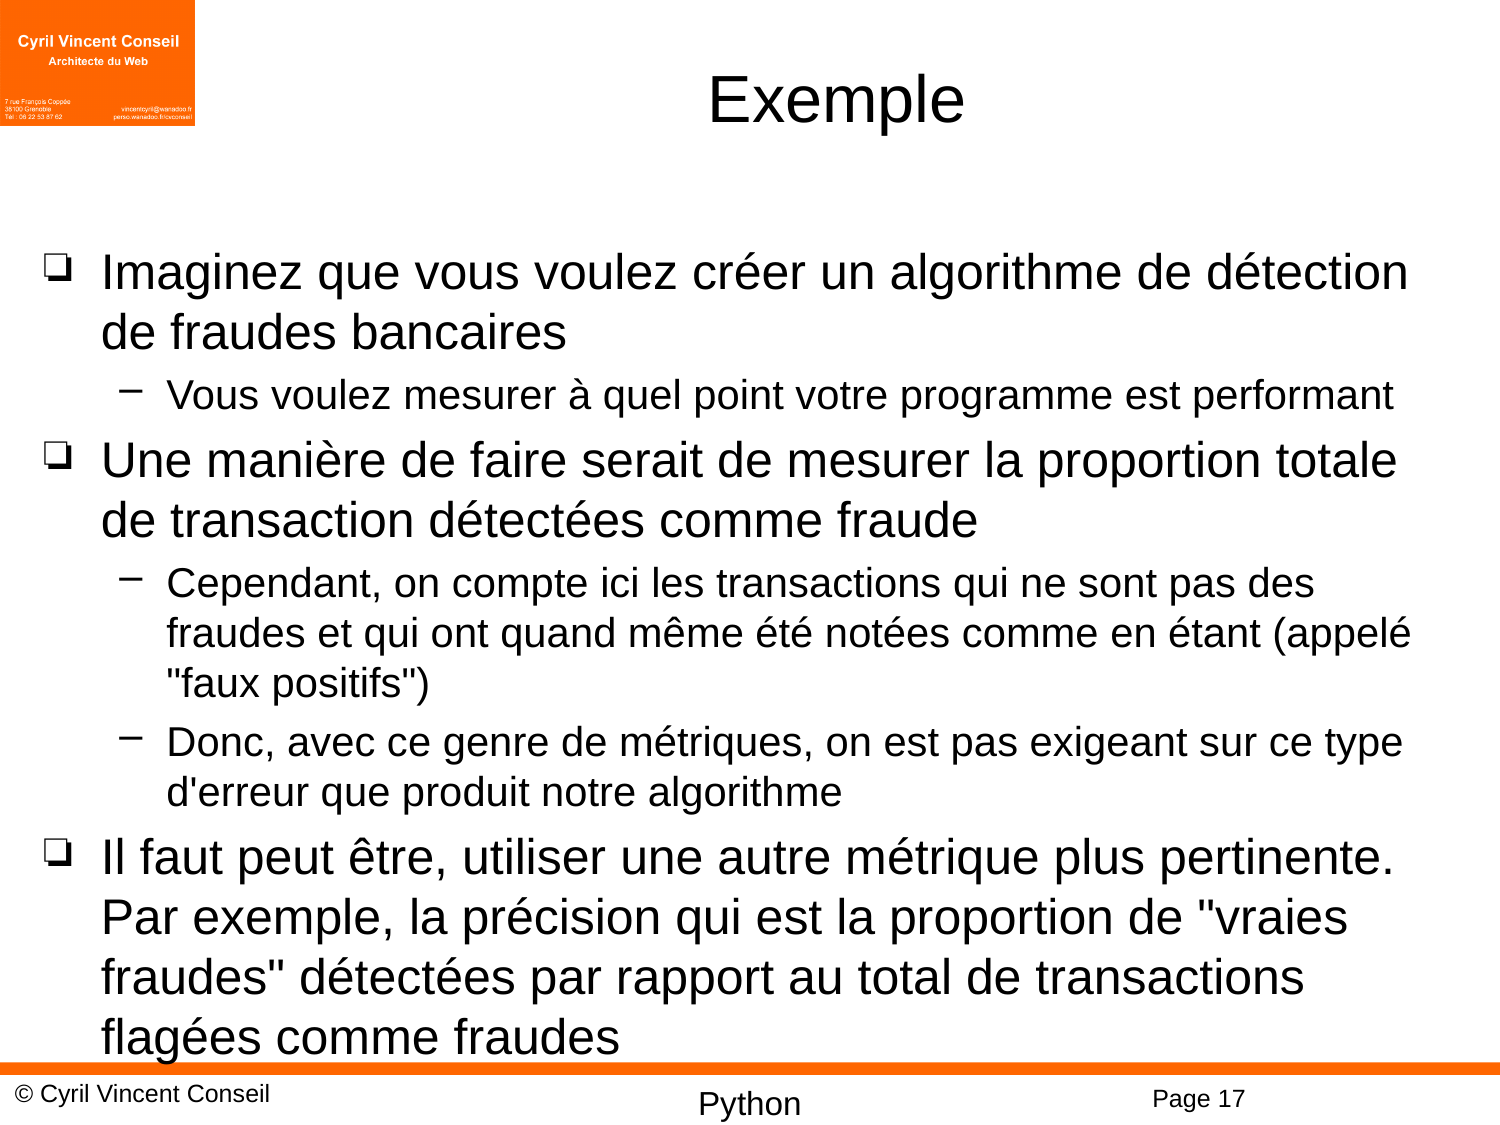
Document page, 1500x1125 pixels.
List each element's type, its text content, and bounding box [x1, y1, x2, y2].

list Imaginez que vous voulez créer un algorithme de détection de fraudes bancaires Vous voulez mesurer à quel point votre programme est performant Une manière de faire serait de mesurer la proportion totale de transaction détectées comme fraude Cependant, on compte ici les transactions qui ne sont pas des fraudes et qui ont quand même été notées comme en étant (appelé "faux positifs") Donc, avec ce genre de métriques, on est pas exigeant sur ce type d'erreur que produit notre algorithme Il faut peut être, utiliser une autre métrique plus pertinente. Par exemple, la précision qui est la proportion de "vraies fraudes" détectées par rapport au total de transactions flagées comme fraudes [29, 231, 1468, 1059]
picture [0, 0, 195, 126]
title Exemple [194, 2, 1480, 190]
